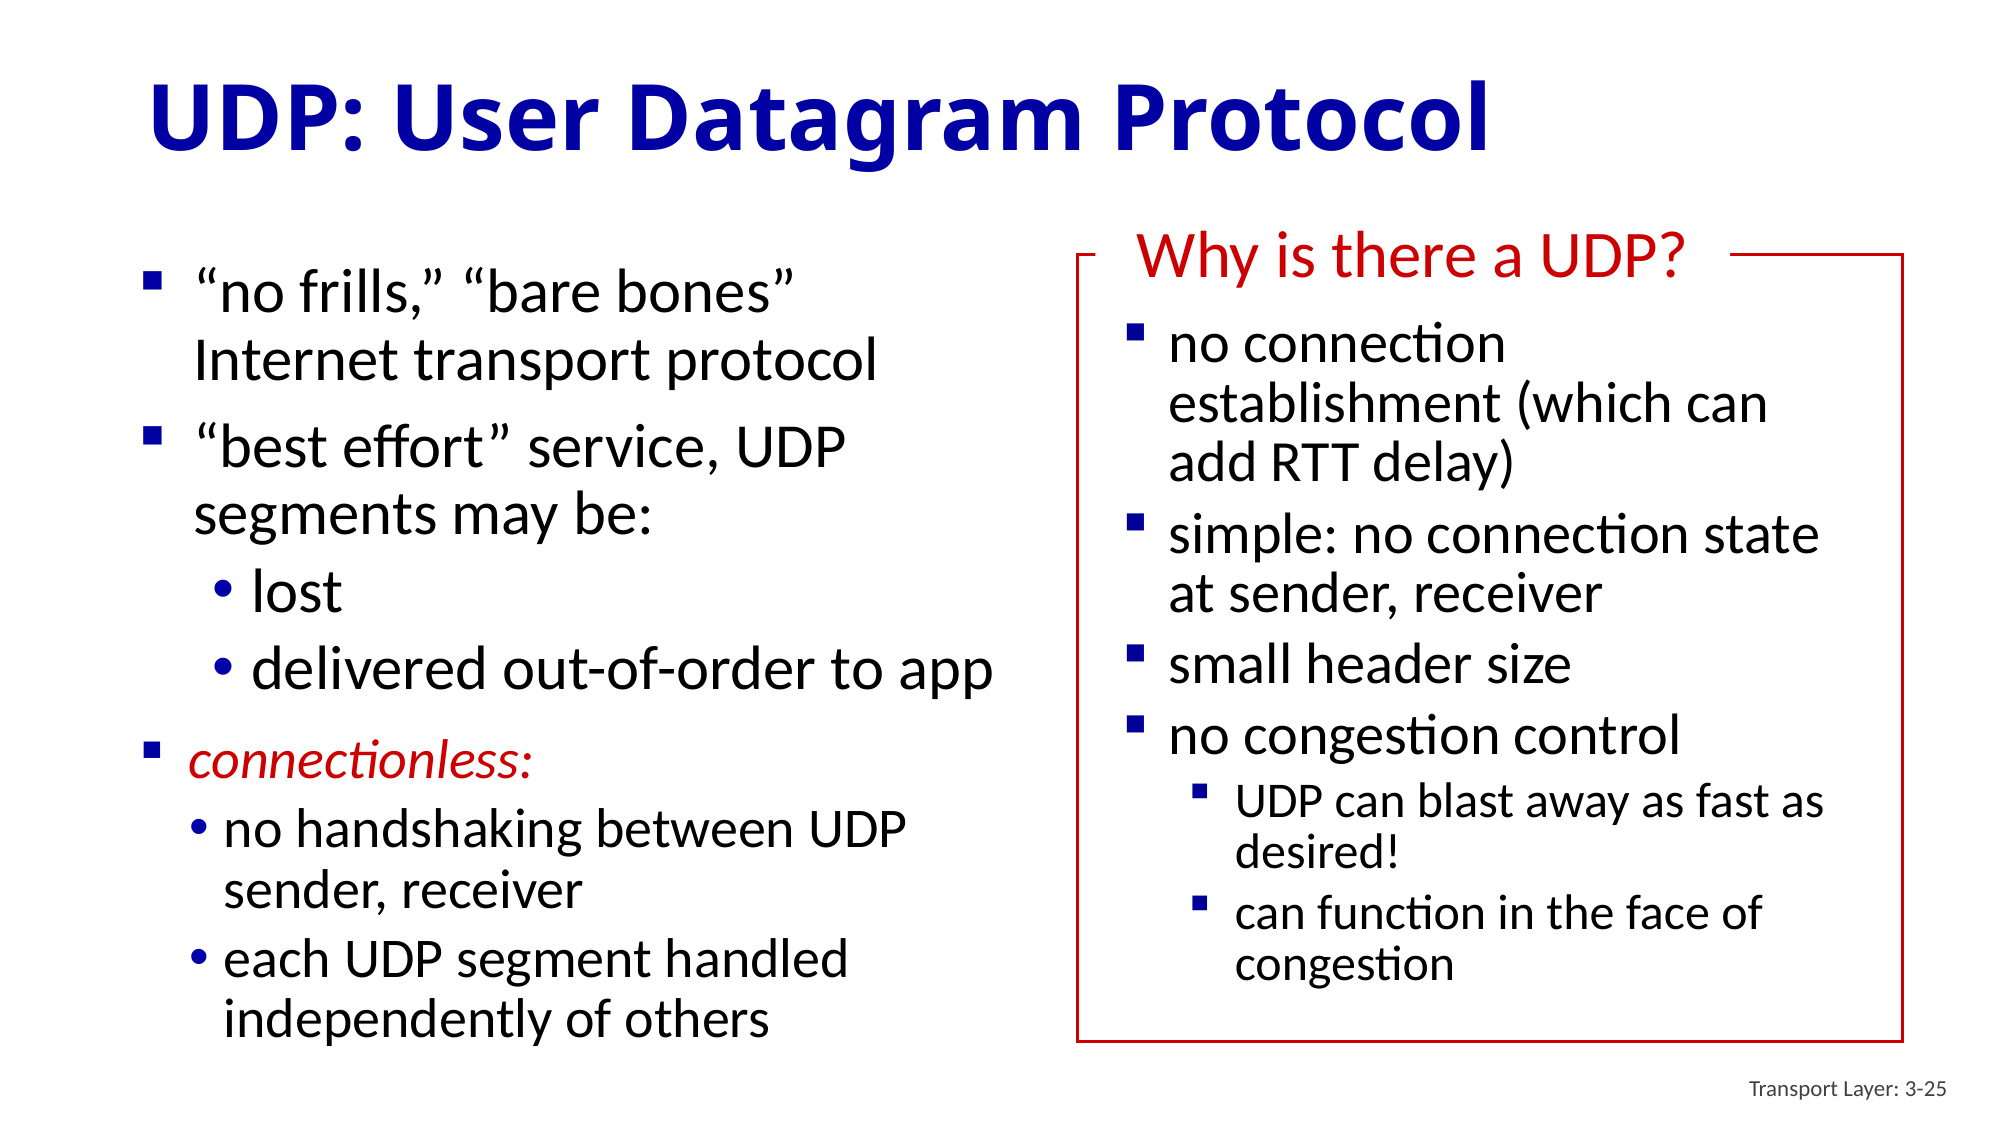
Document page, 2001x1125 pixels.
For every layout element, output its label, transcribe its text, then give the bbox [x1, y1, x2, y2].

text_box connectionless: no handshaking between UDP sender, receiver each UDP segment handled independently of others [105, 722, 1016, 1061]
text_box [1077, 219, 1903, 1042]
slide_number Transport Layer: 3-25 [1512, 1056, 1963, 1117]
title UDP: User Datagram Protocol [131, 47, 1952, 195]
text_box “no frills,” “bare bones” Internet transport protocol “best effort” service, UDP segments may be: lost delivered out-of-order to app [101, 250, 1012, 731]
